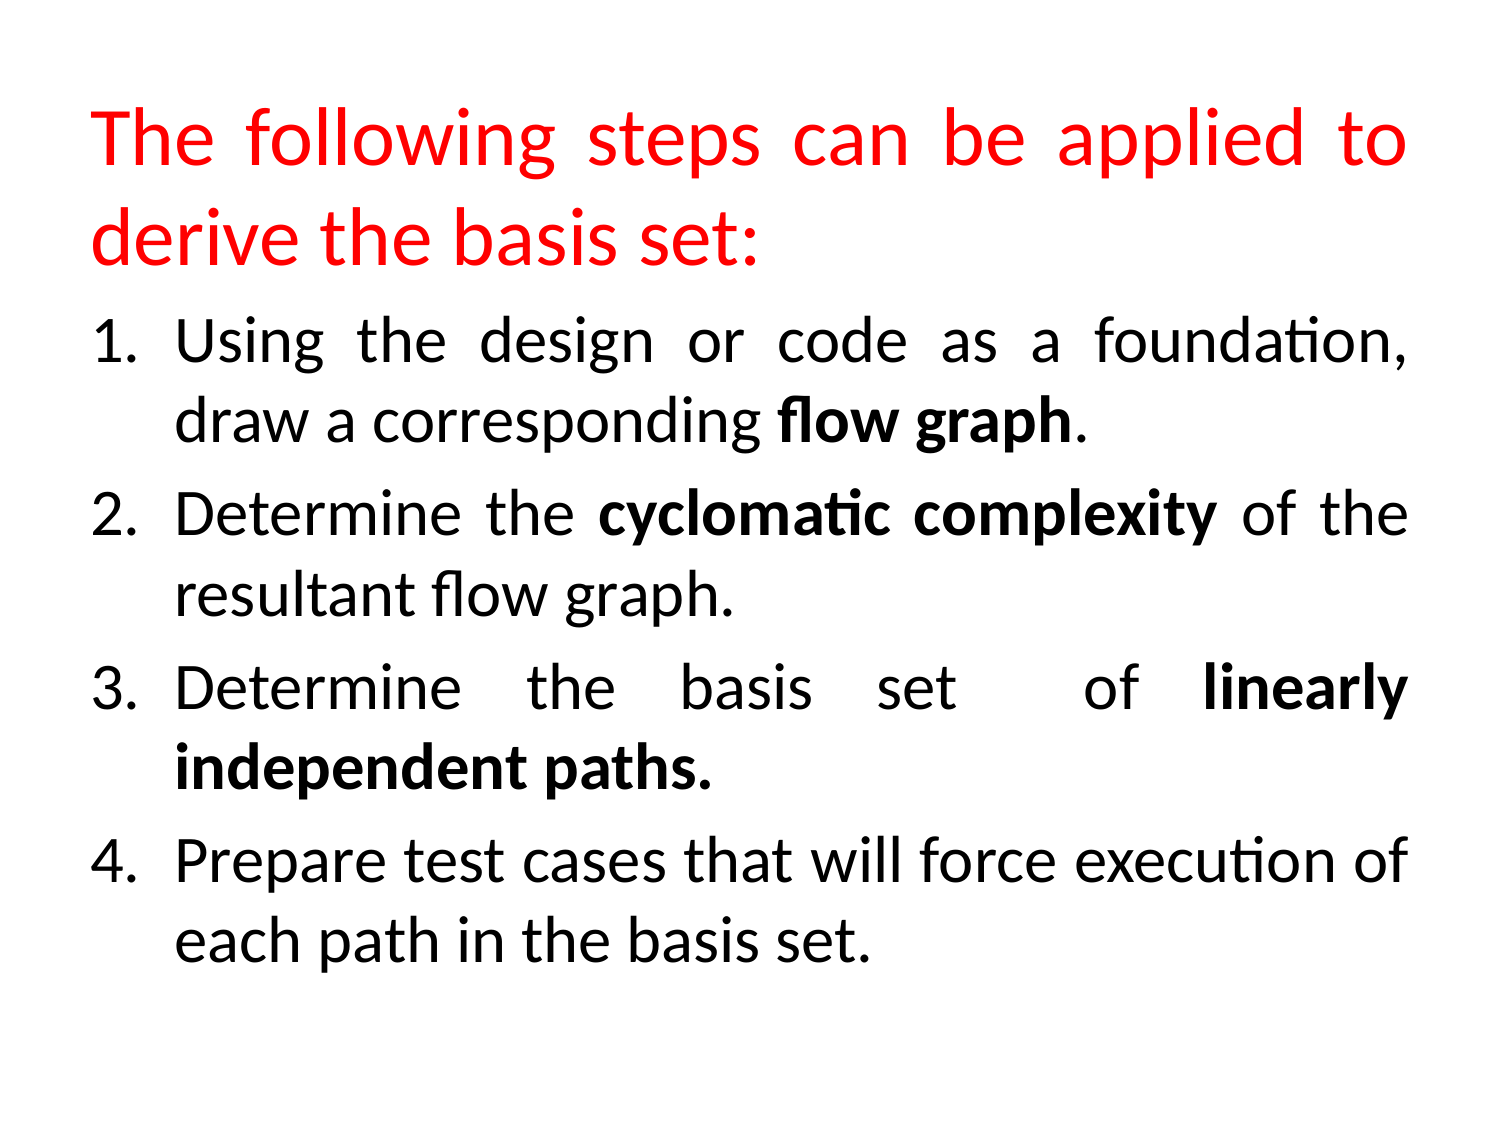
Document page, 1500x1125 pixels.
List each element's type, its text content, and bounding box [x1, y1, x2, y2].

list The following steps can be applied to derive the basis set: Using the design or code as a foundation, draw a corresponding flow graph. Determine the cyclomatic complexity of the resultant flow graph. Determine the basis set of linearly independent paths. Prepare test cases that will force execution of each path in the basis set. [75, 75, 1425, 1005]
